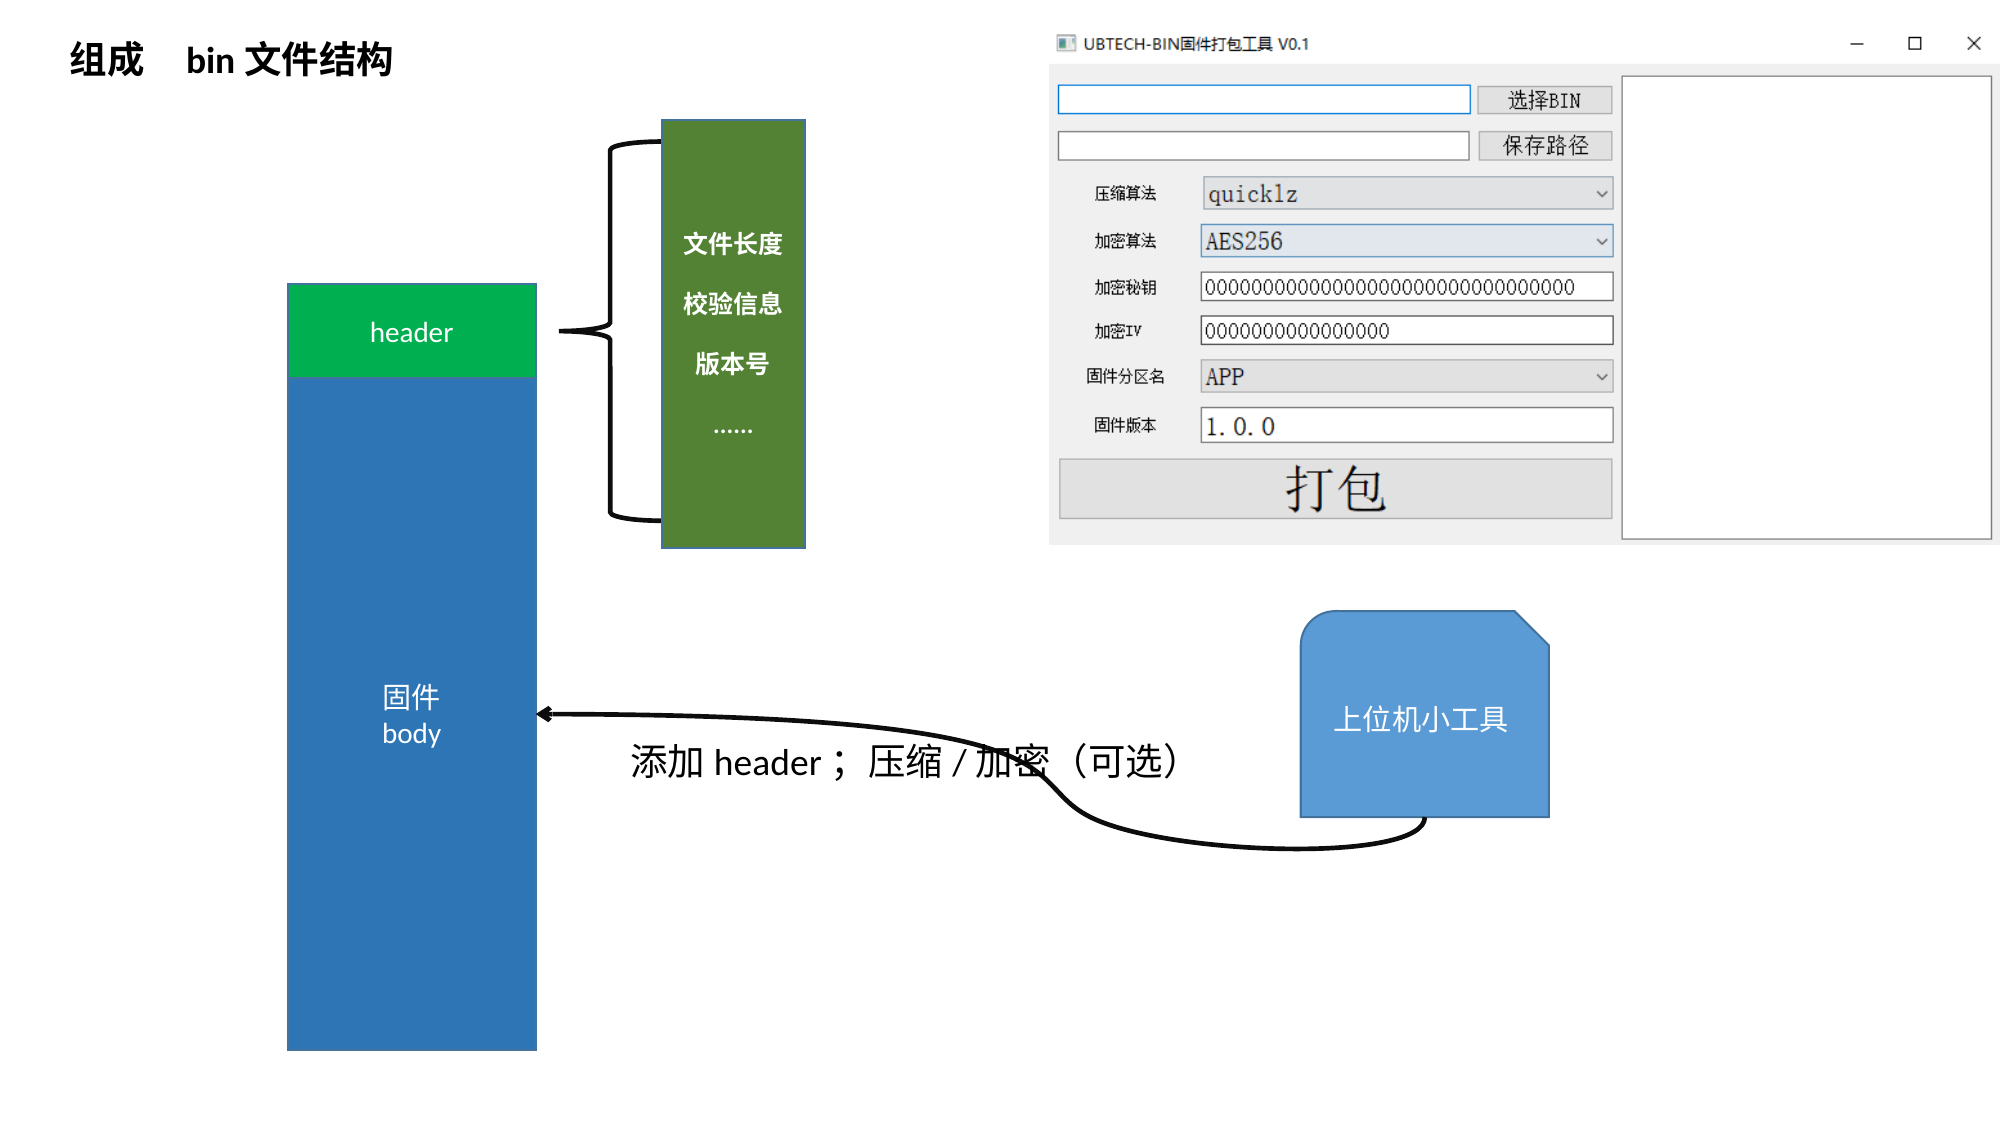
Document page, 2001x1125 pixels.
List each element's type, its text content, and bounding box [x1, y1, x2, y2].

text_box 组成 [55, 28, 171, 89]
text_box [558, 141, 661, 522]
text_box bin文件结构 [171, 28, 1049, 89]
text_box 添加header；压缩/加密（可选） [615, 730, 1216, 791]
text_box header [287, 283, 537, 379]
text_box 文件长度 校验信息 版本号 ...... [661, 119, 806, 549]
picture [1049, 28, 2000, 545]
text_box 上位机小工具 [1299, 609, 1550, 819]
text_box 固件 body [287, 379, 537, 1051]
